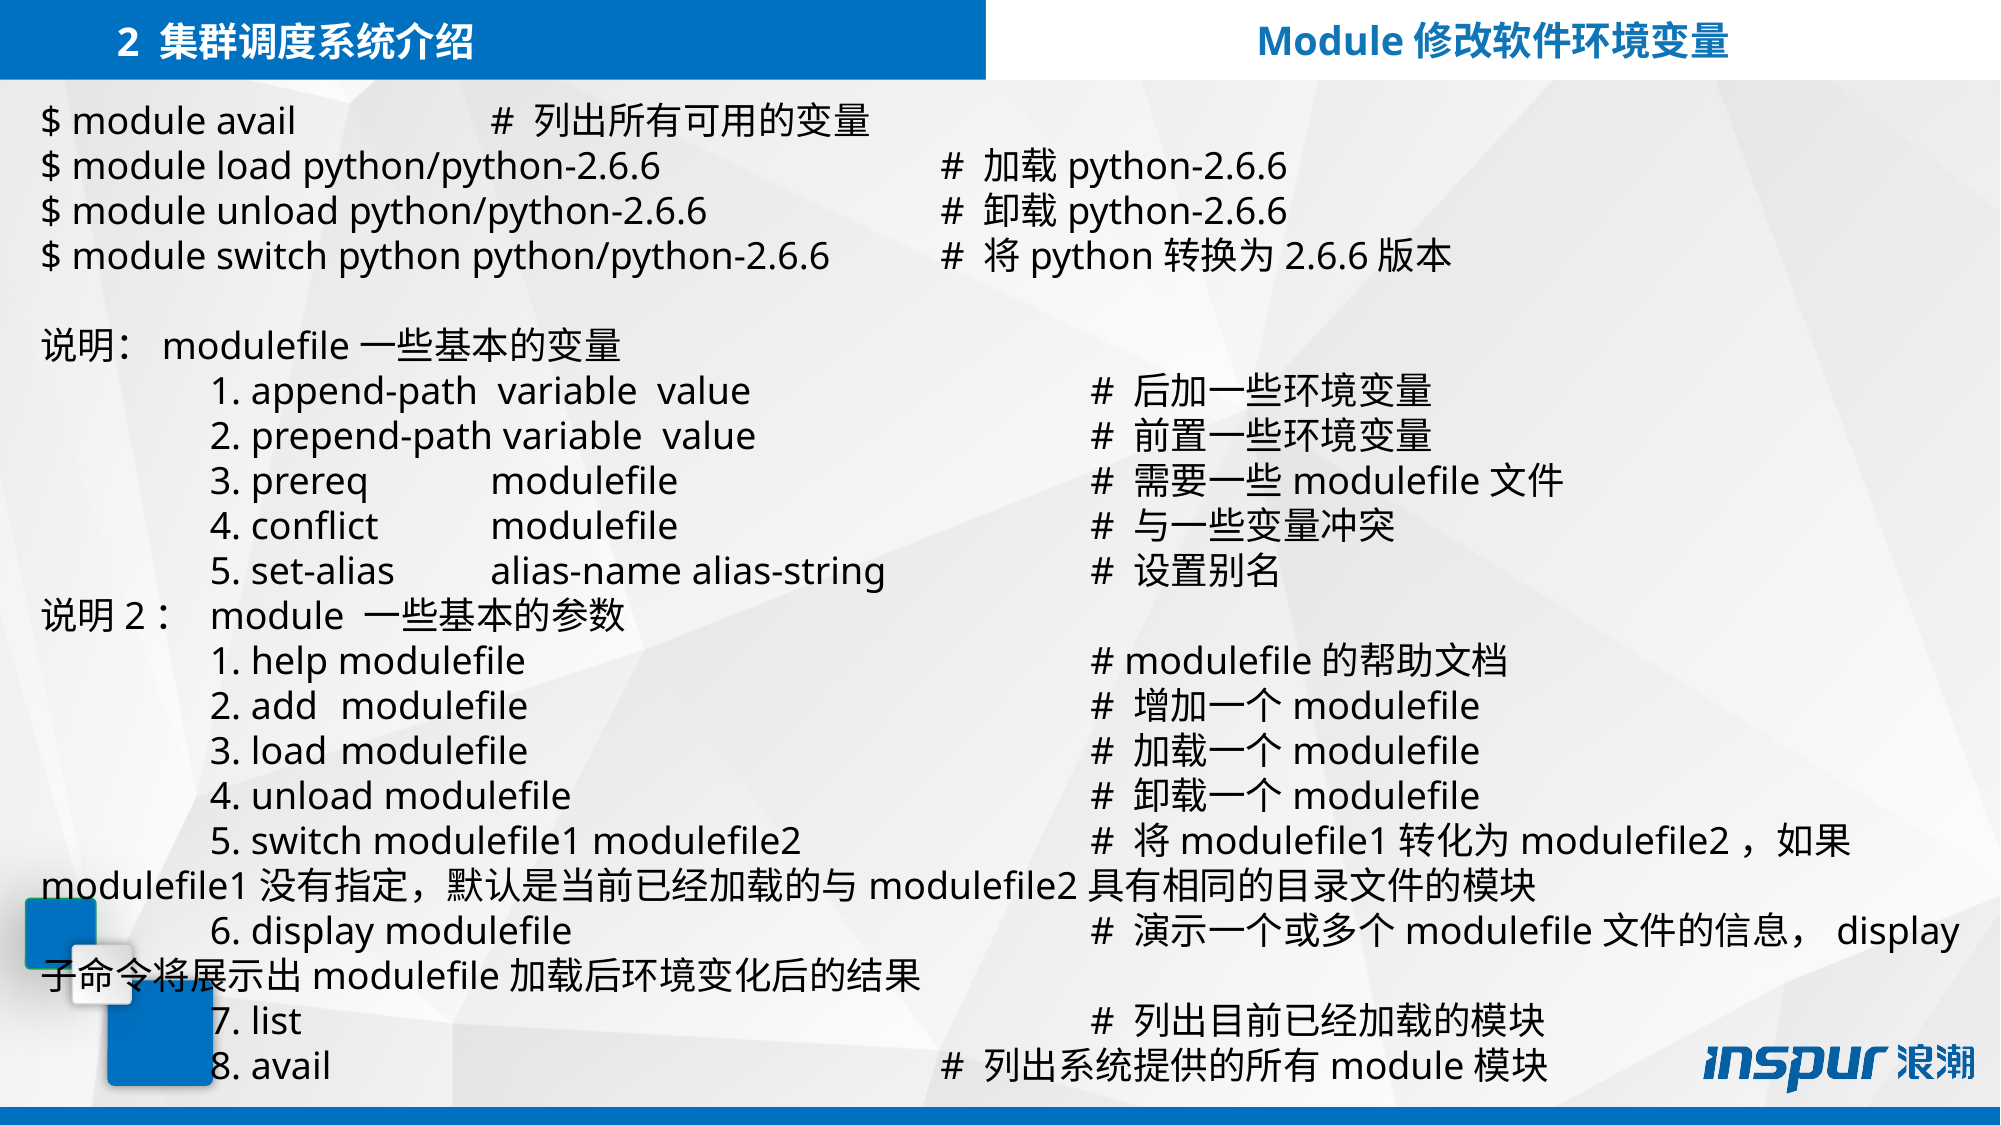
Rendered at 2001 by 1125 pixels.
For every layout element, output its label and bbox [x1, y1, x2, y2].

picture [1702, 1043, 1975, 1094]
text_box [25, 898, 214, 1087]
text_box [0, 0, 2000, 1125]
